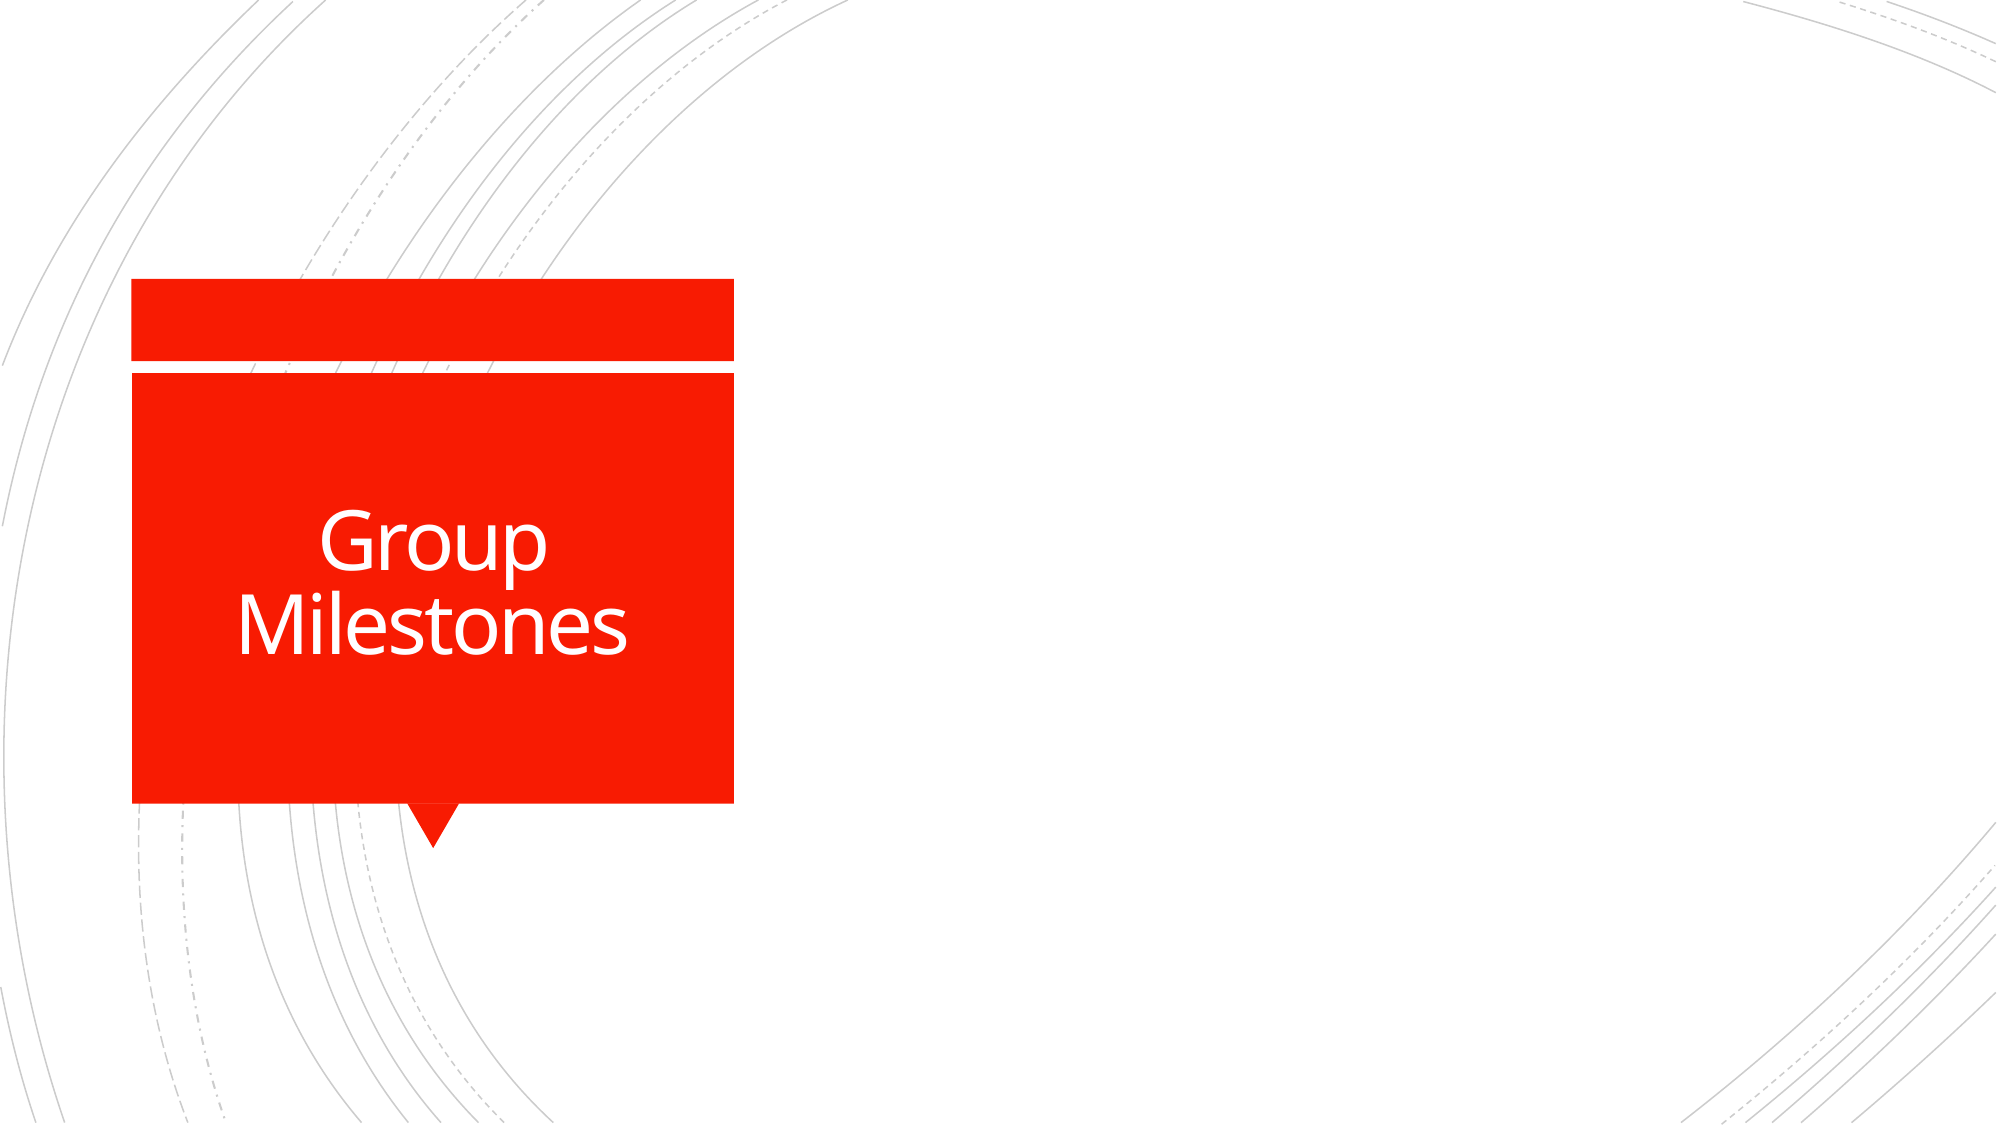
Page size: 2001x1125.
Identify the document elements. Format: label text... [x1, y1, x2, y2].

title Group Milestones [145, 385, 720, 789]
